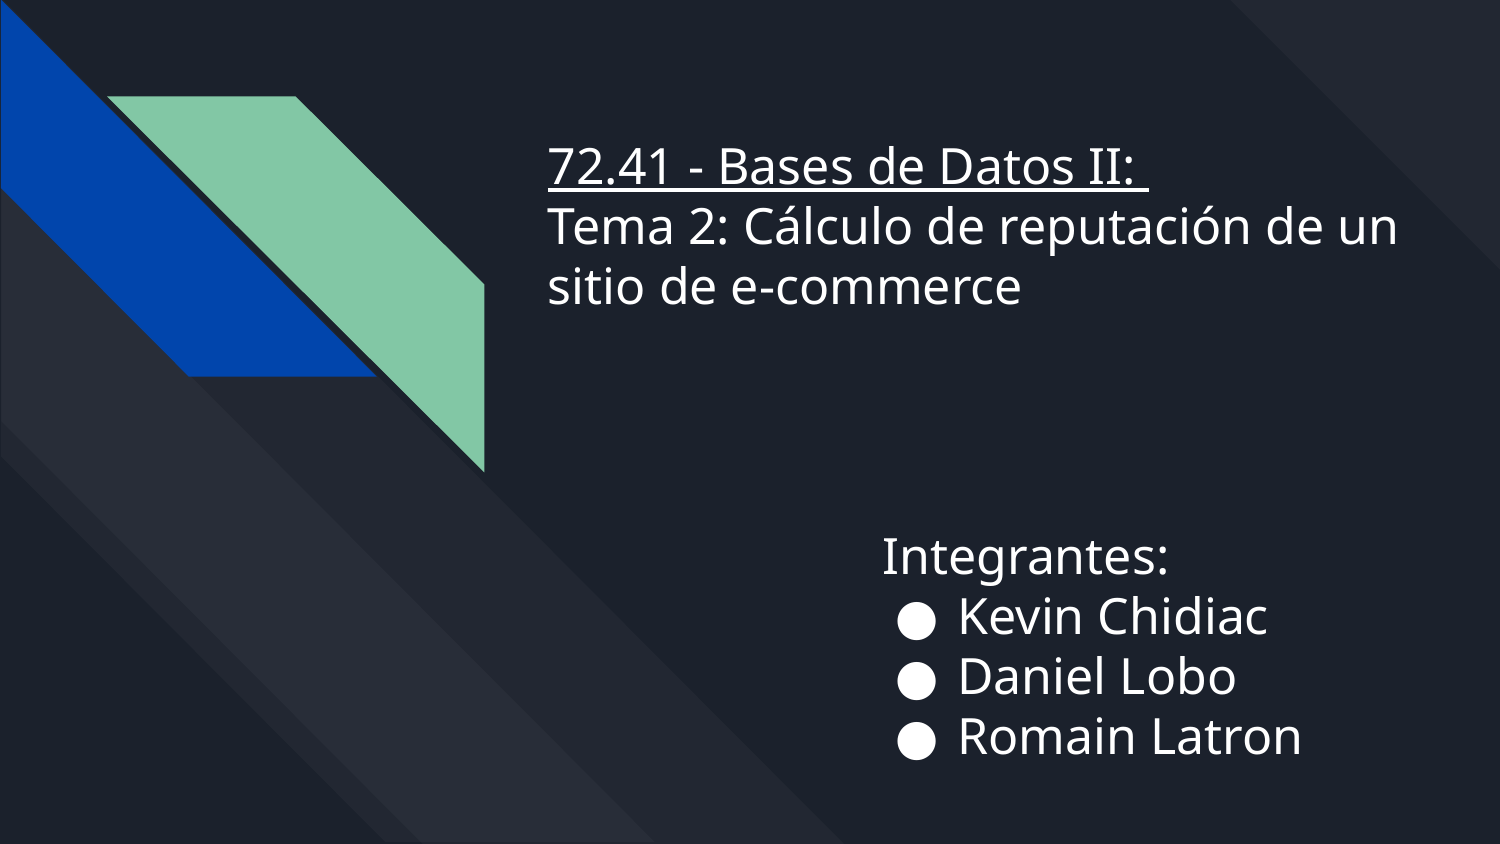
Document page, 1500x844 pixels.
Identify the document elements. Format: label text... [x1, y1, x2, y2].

subtitle Integrantes: Kevin Chidiac Daniel Lobo Romain Latron [867, 509, 1437, 593]
title 72.41 - Bases de Datos II: Tema 2: Cálculo de reputación de un sitio de e-commerce [532, 119, 1437, 379]
